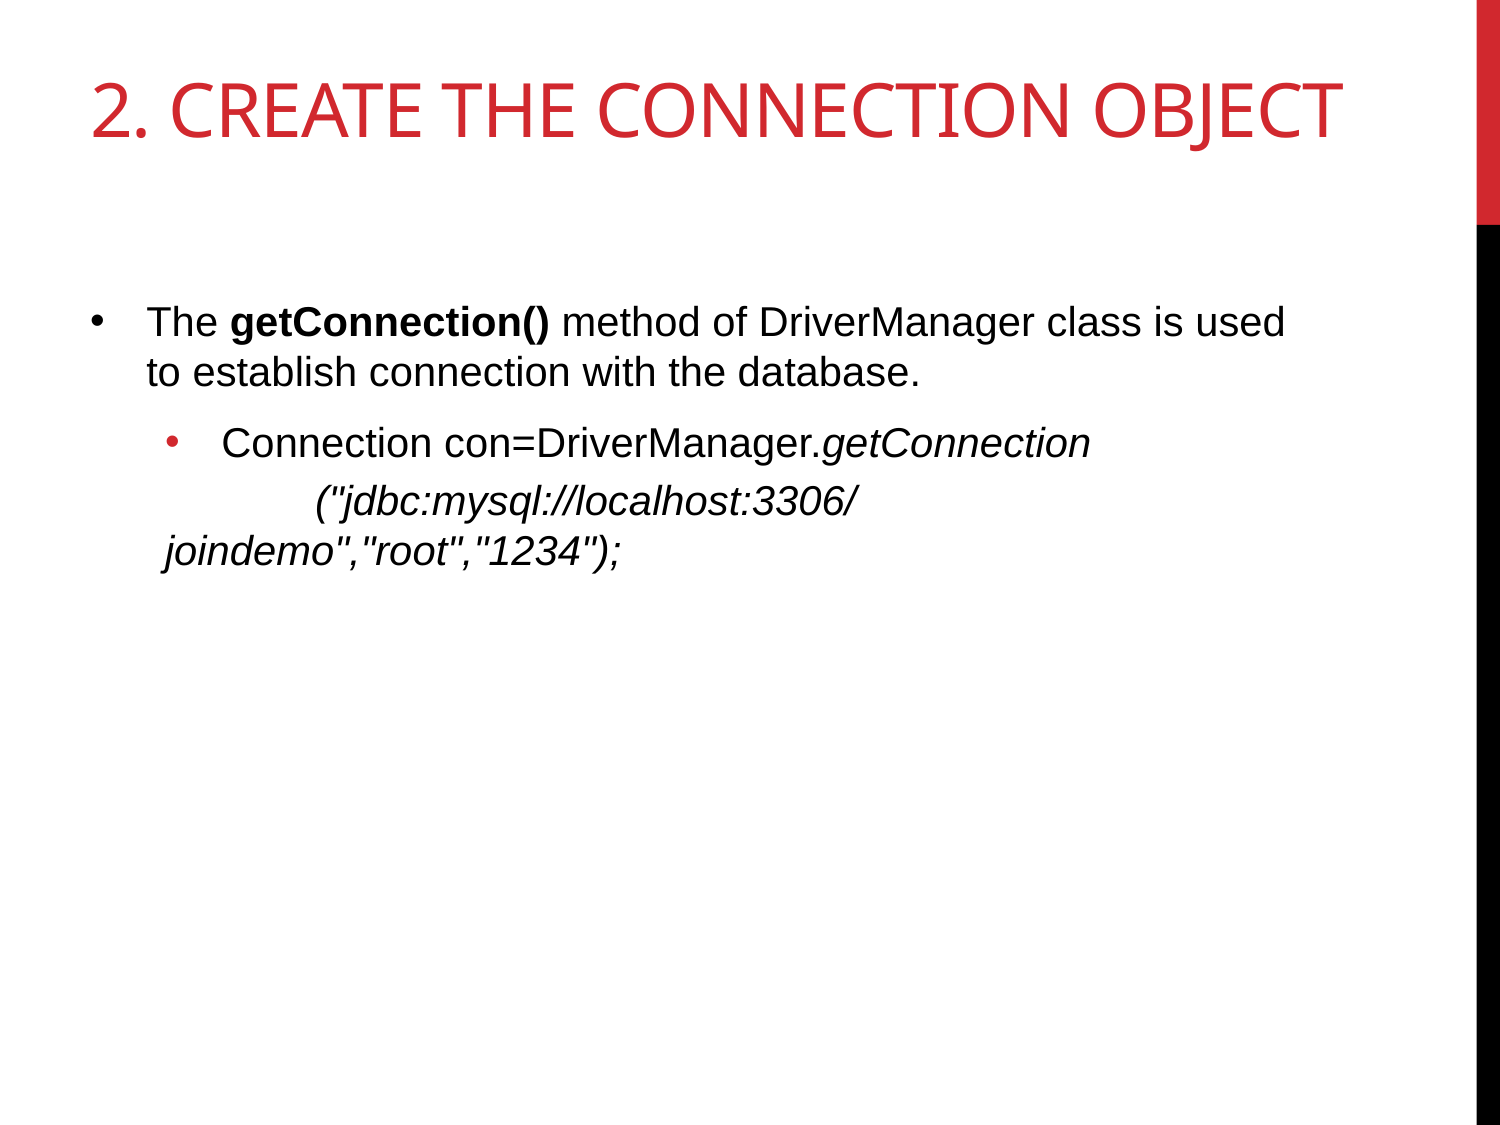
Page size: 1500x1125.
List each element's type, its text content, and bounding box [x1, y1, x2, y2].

title 2. Create the connection object [75, 25, 1475, 250]
list The getConnection() method of DriverManager class is used to establish connection with the database. Connection con=DriverManager.getConnection ("jdbc:mysql://localhost:3306/joindemo","root","1234"); [75, 287, 1325, 1005]
